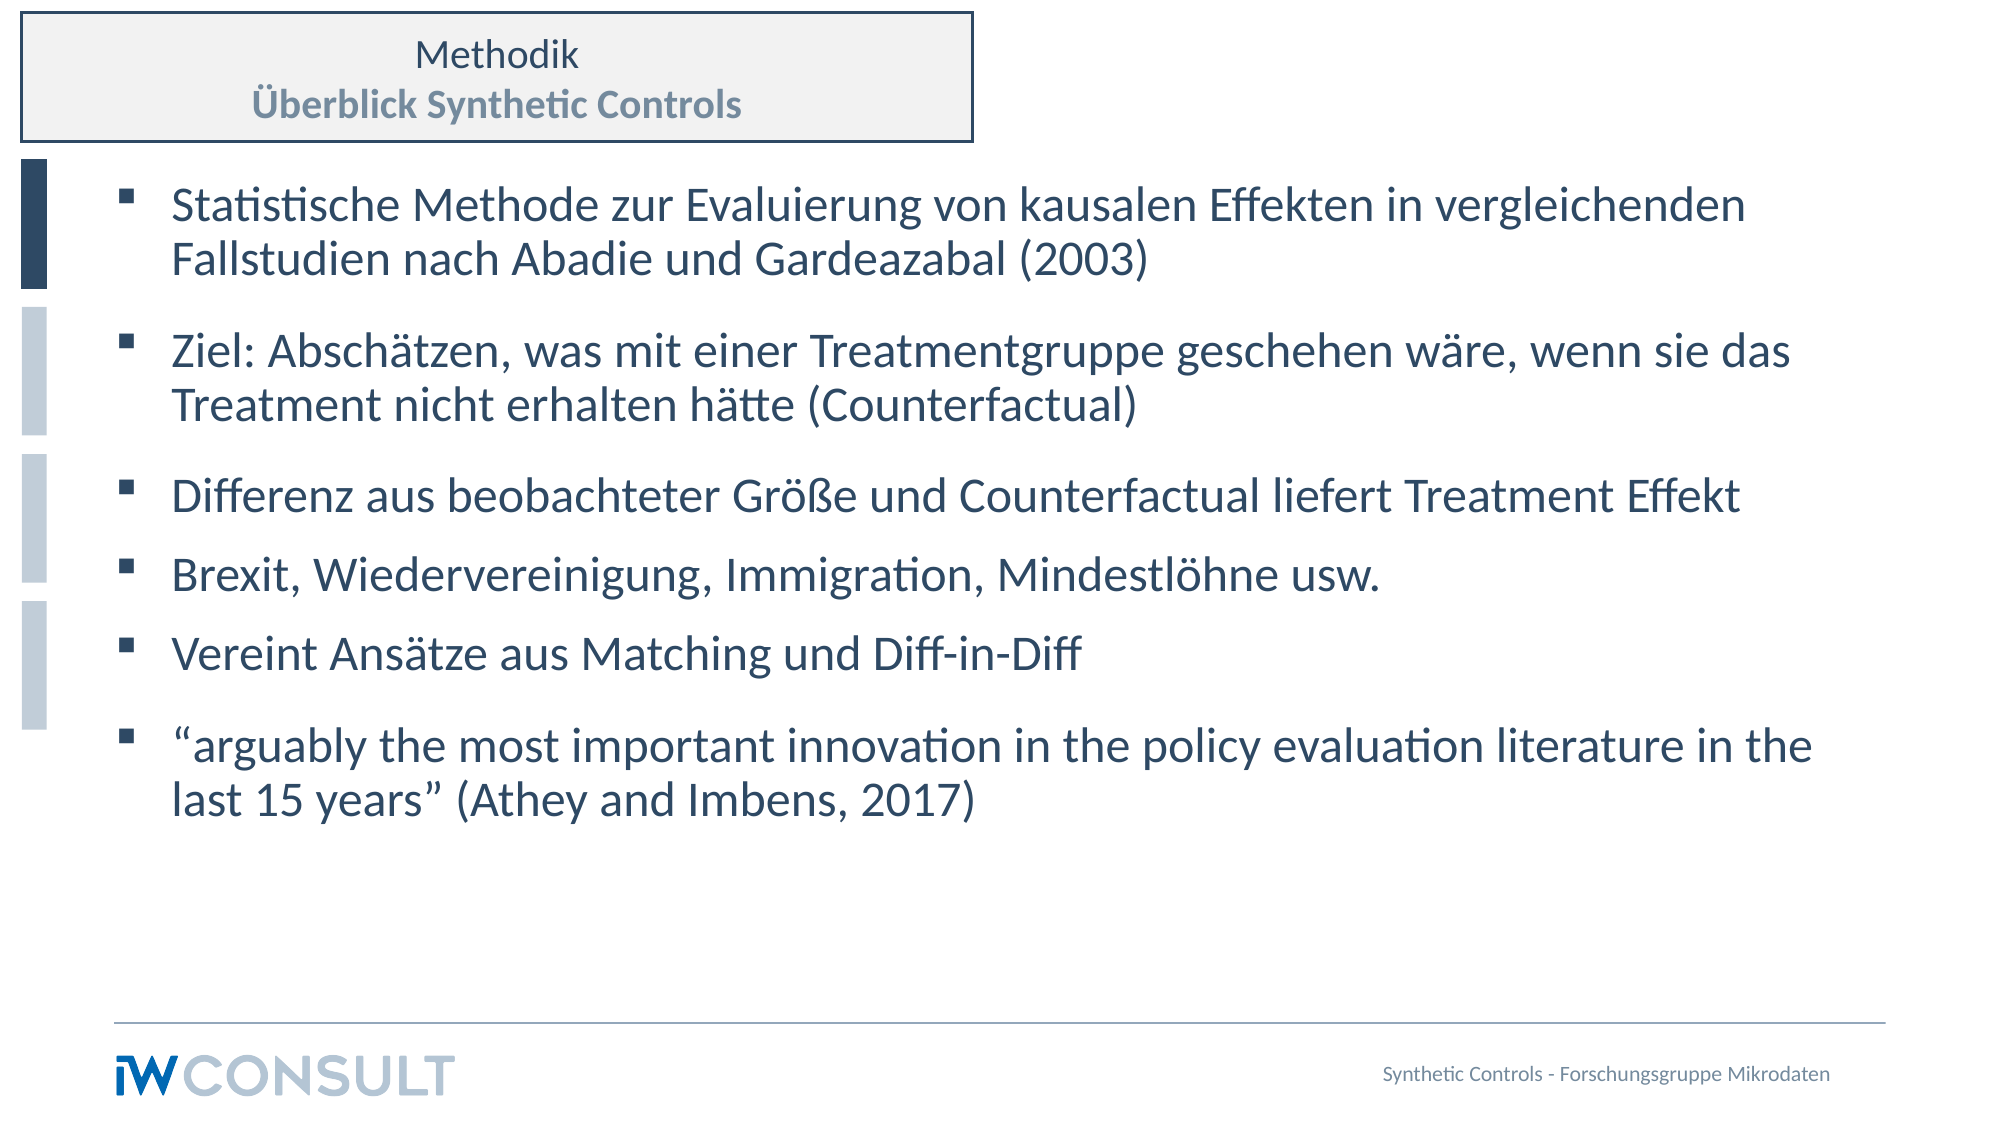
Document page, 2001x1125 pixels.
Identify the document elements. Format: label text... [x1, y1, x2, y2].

footer Synthetic Controls - Forschungsgruppe Mikrodaten [905, 1042, 1831, 1103]
text_box [21, 159, 47, 289]
picture [86, 1025, 485, 1125]
text_box Methodik Überblick Synthetic Controls [21, 12, 973, 142]
text_box [21, 600, 48, 731]
list Statistische Methode zur Evaluierung von kausalen Effekten in vergleichenden Fallstudien nach Abadie und Gardeazabal (2003) Ziel: Abschätzen, was mit einer Treatmentgruppe geschehen wäre, wenn sie das Treatment nicht erhalten hätte (Counterfactual) Differenz aus beobachteter Größe und Counterfactual liefert Treatment Effekt Brexit, Wiedervereinigung, Immigration, Mindestlöhne usw. Vereint Ansätze aus Matching und Diff-in-Diff “arguably the most important innovation in the policy evaluation literature in the last 15 years” (Athey and Imbens, 2017) [115, 178, 1887, 959]
text_box [21, 453, 48, 584]
text_box [21, 306, 48, 436]
